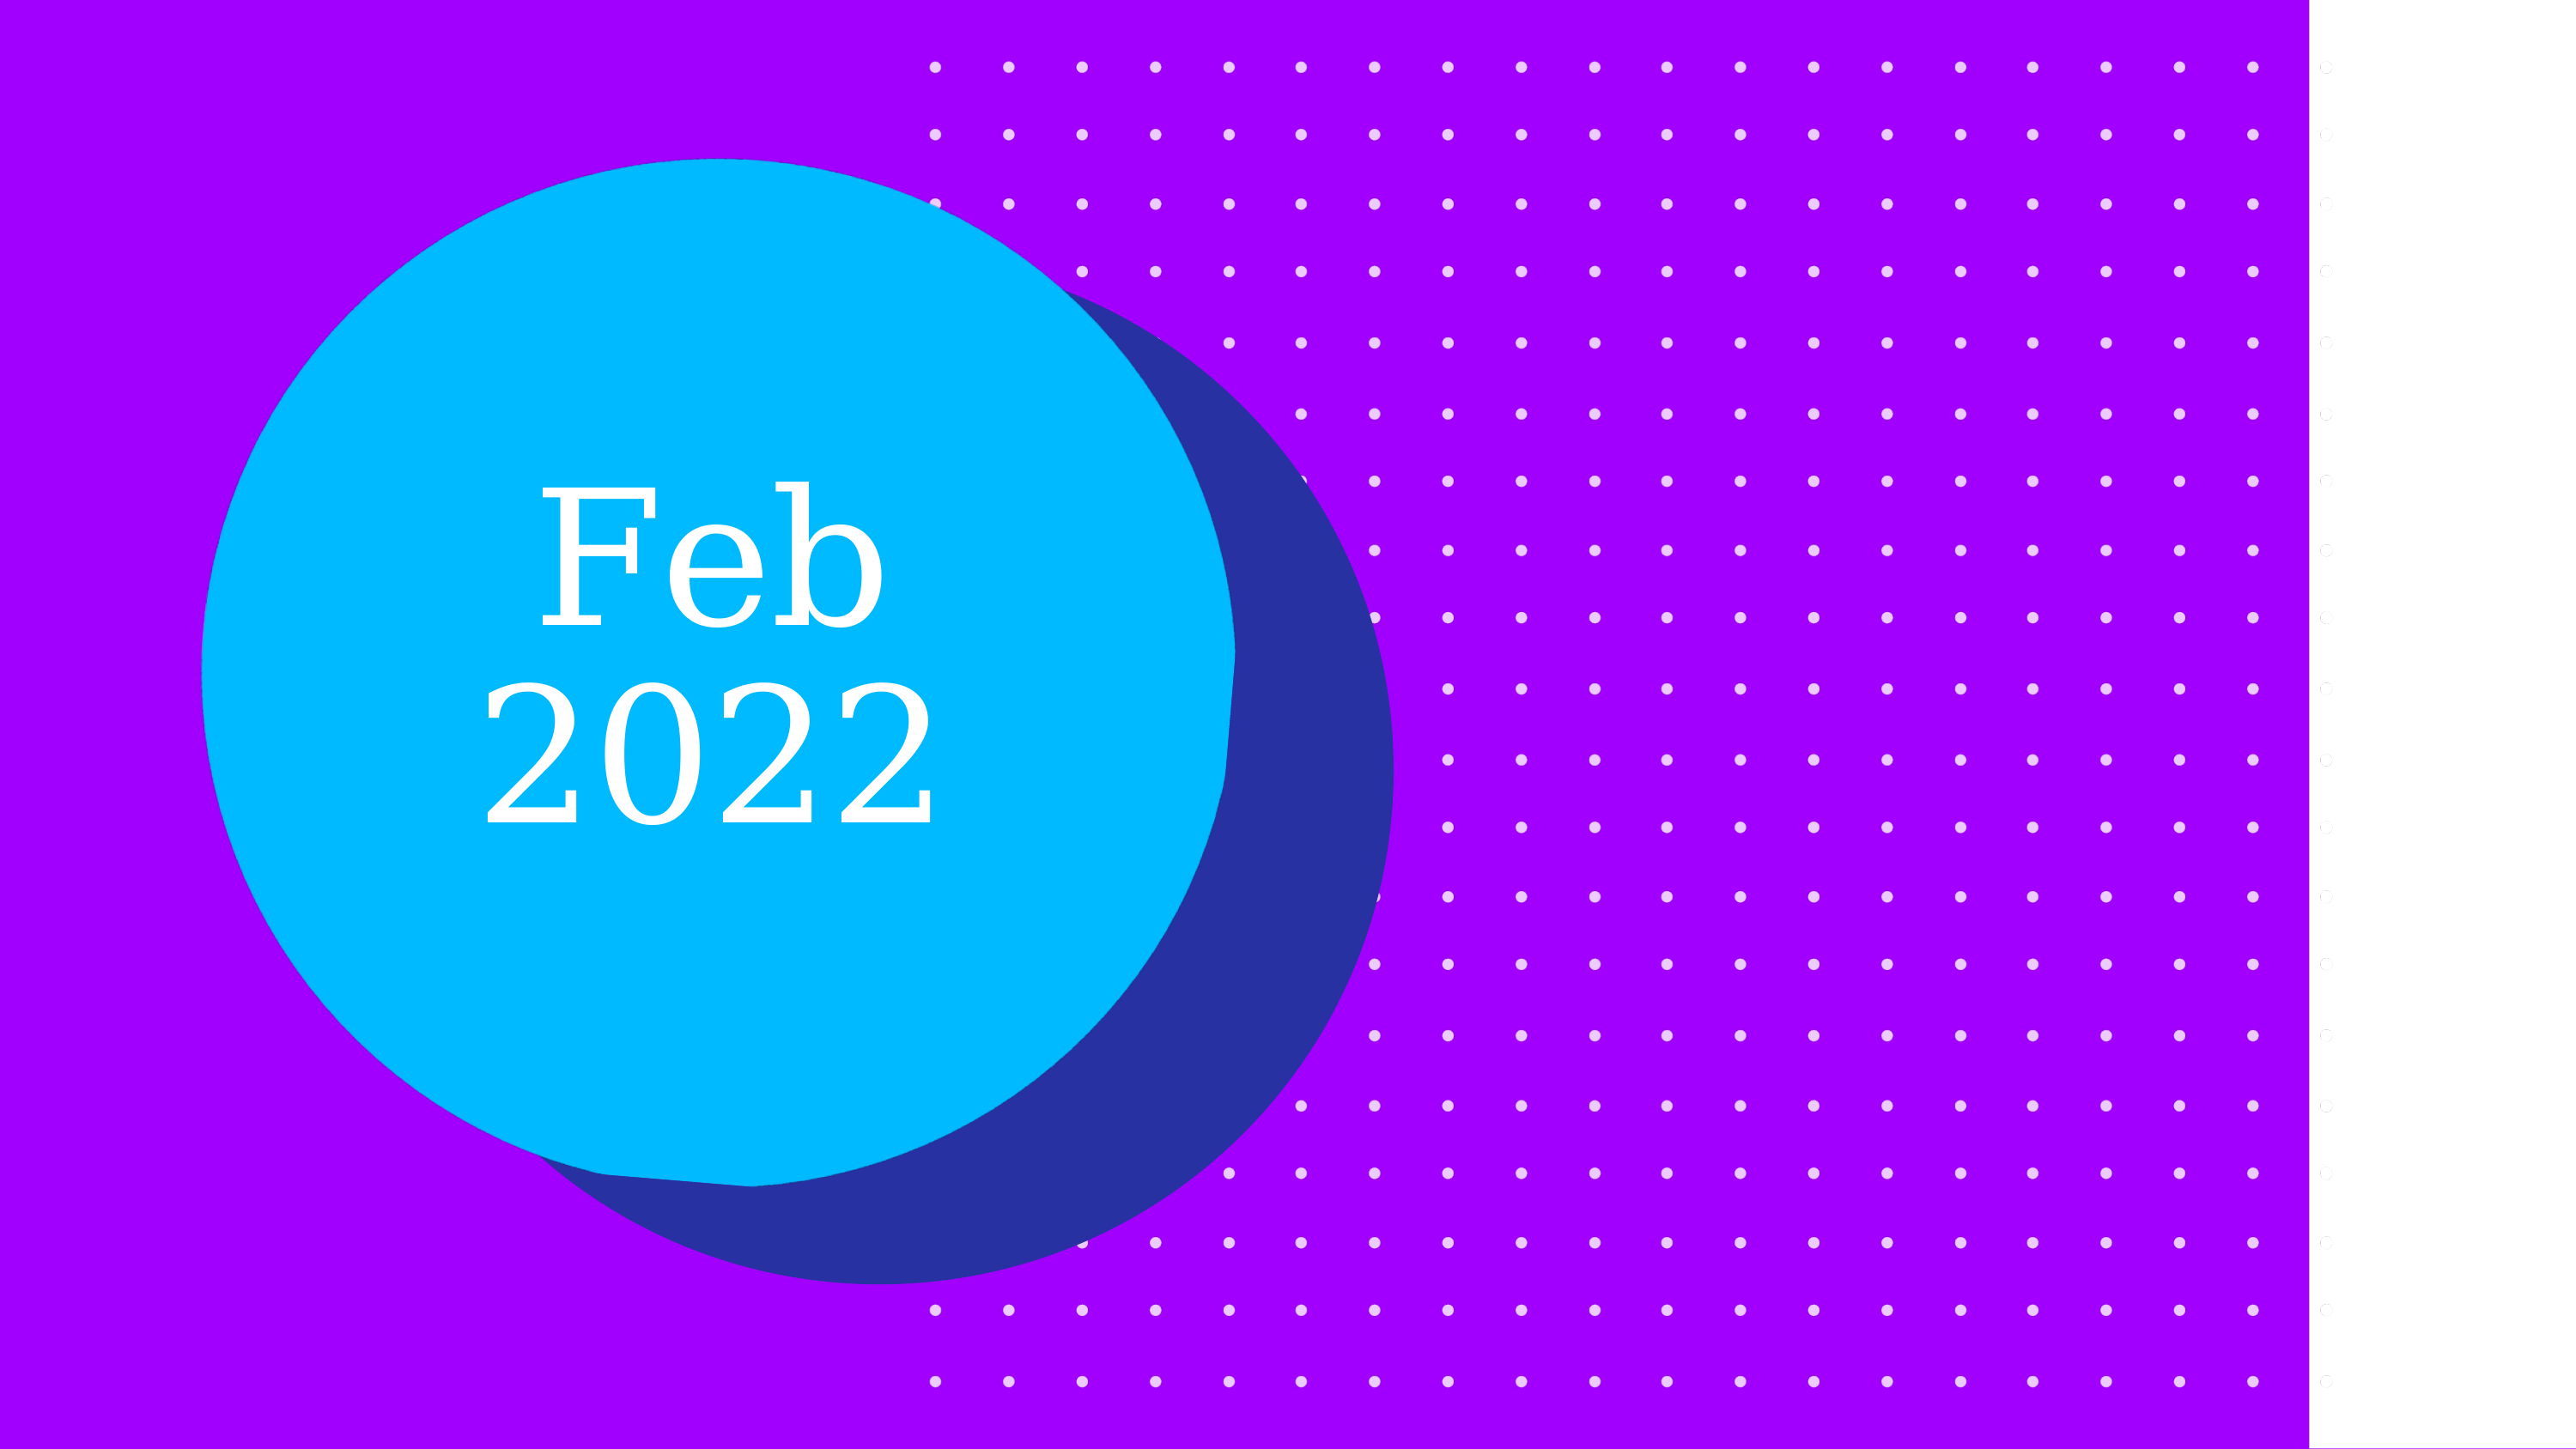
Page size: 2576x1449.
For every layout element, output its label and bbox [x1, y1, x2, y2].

text_box [161, 112, 1394, 1285]
text_box [2309, 0, 2576, 1449]
text_box [921, 57, 2337, 1392]
